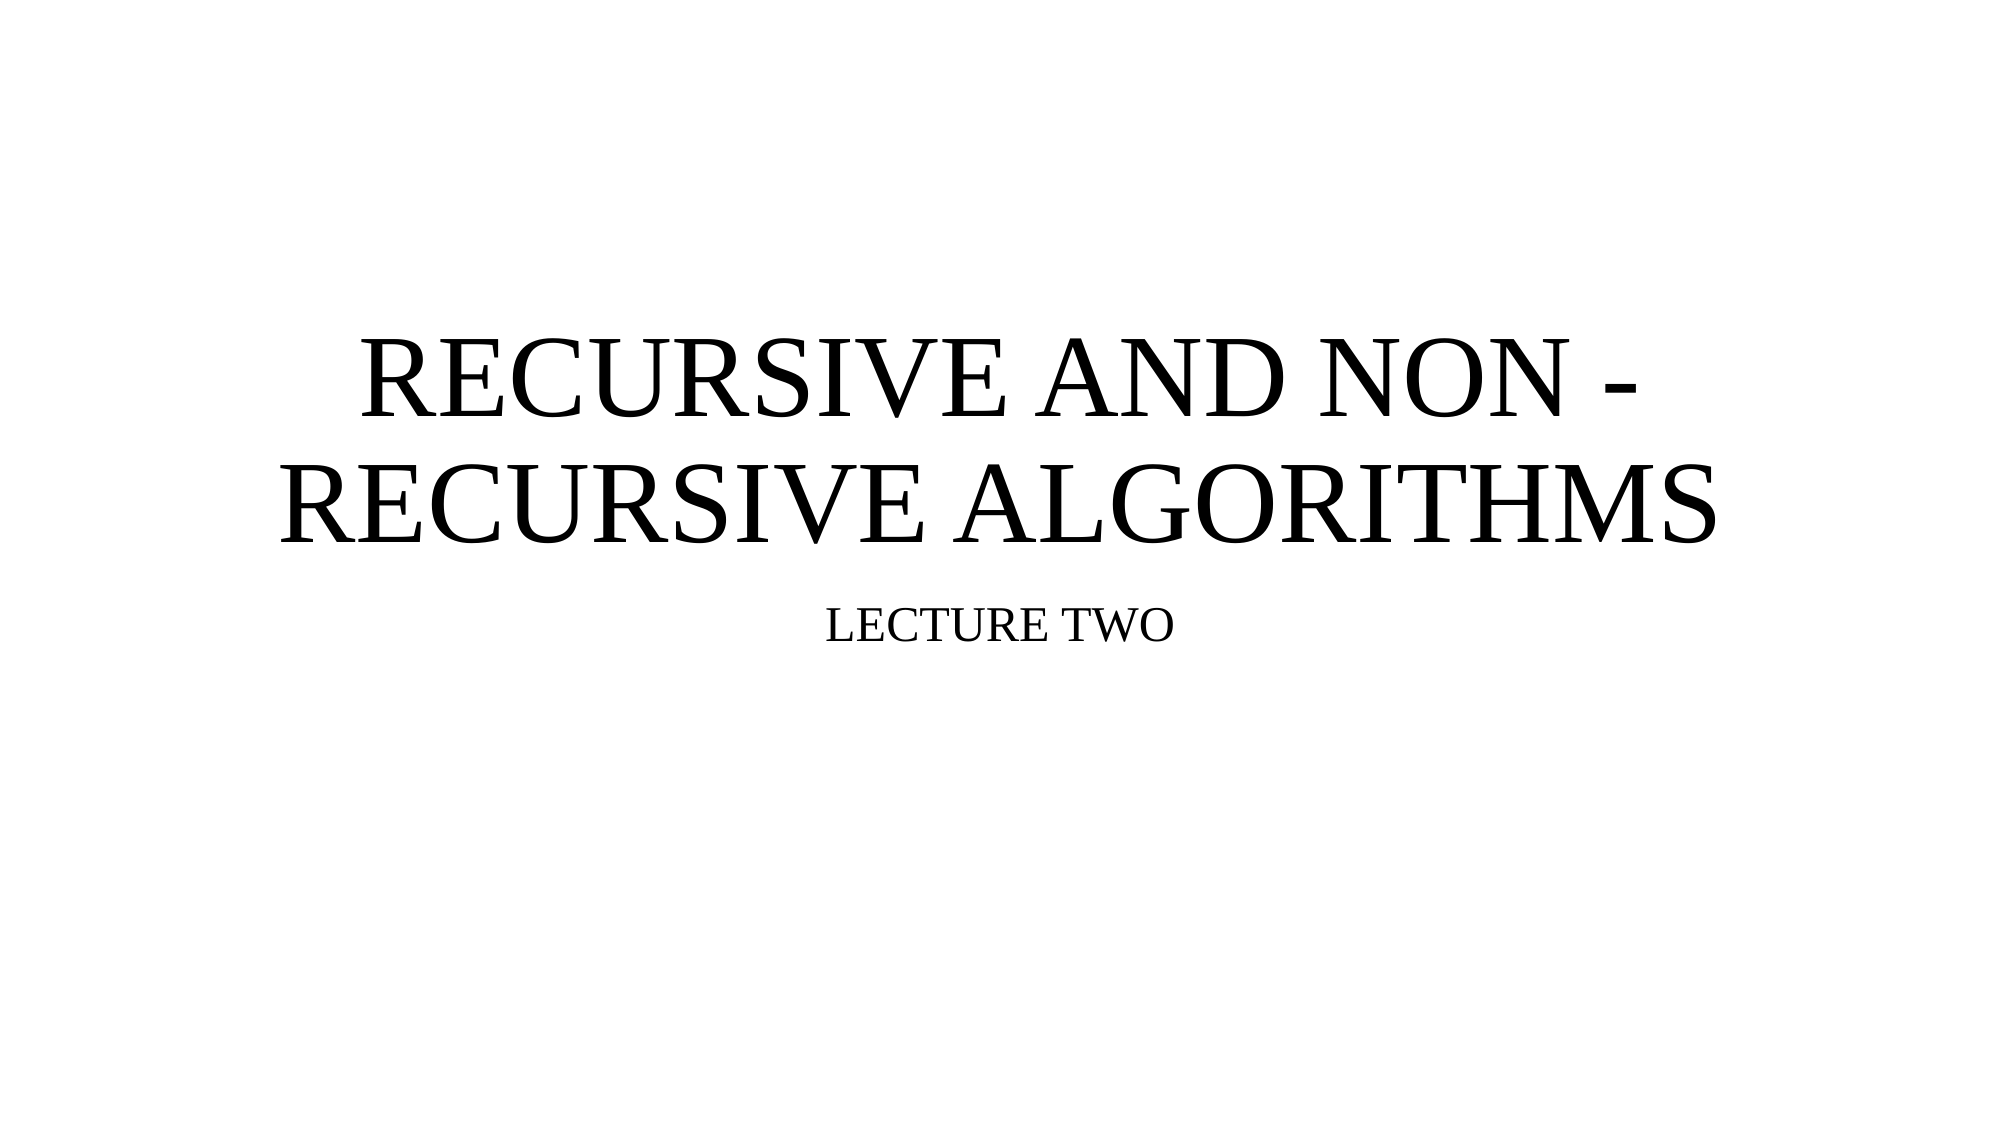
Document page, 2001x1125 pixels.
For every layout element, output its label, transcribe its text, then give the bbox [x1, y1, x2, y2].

subtitle LECTURE TWO [249, 590, 1750, 863]
title RECURSIVE AND NON -RECURSIVE ALGORITHMS [249, 184, 1750, 576]
